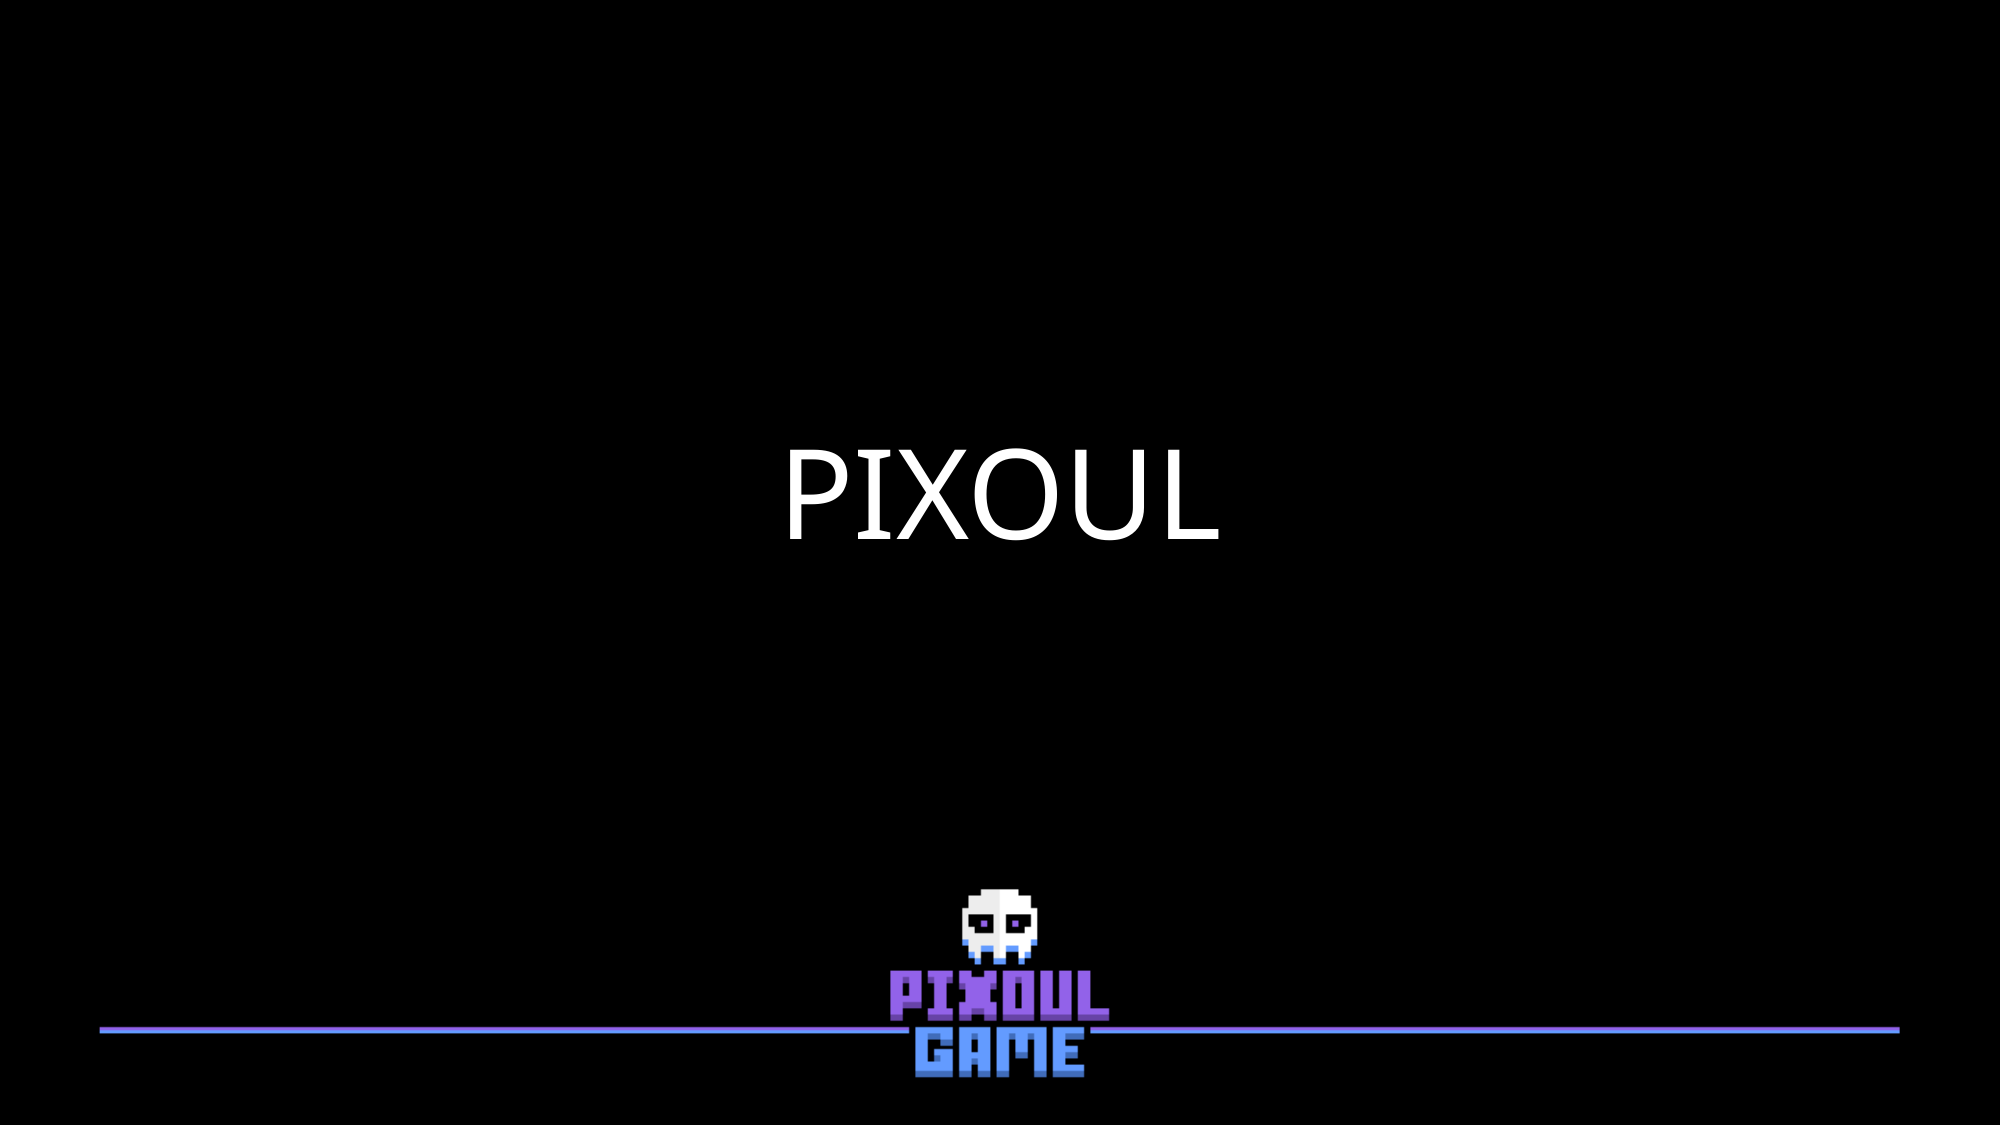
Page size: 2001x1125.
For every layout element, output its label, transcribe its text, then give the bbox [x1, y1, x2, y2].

title PIXOUL [249, 182, 1750, 575]
picture [49, 877, 1950, 1091]
